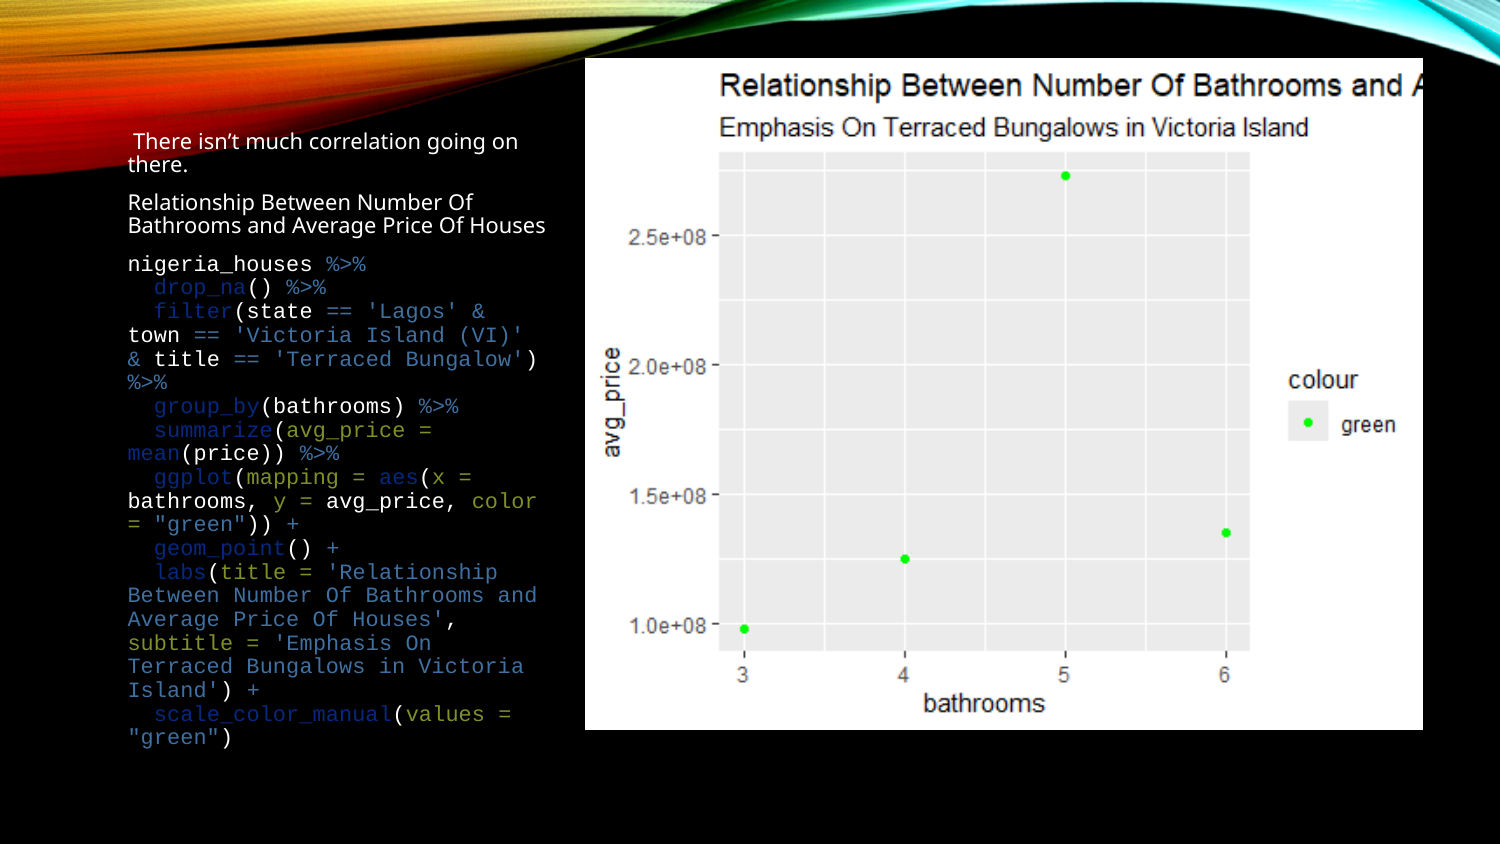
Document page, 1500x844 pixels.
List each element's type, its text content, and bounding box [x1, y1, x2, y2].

list There isn’t much correlation going on there. Relationship Between Number Of Bathrooms and Average Price Of Houses nigeria_houses %>% drop_na() %>% filter(state == 'Lagos' & town == 'Victoria Island (VI)' & title == 'Terraced Bungalow') %>% group_by(bathrooms) %>% summarize(avg_price = mean(price)) %>% ggplot(mapping = aes(x = bathrooms, y = avg_price, color = "green")) + geom_point() + labs(title = 'Relationship Between Number Of Bathrooms and Average Price Of Houses', subtitle = 'Emphasis On Terraced Bungalows in Victoria Island') + scale_color_manual(values = "green") [112, 122, 563, 769]
picture [0, 0, 1500, 730]
